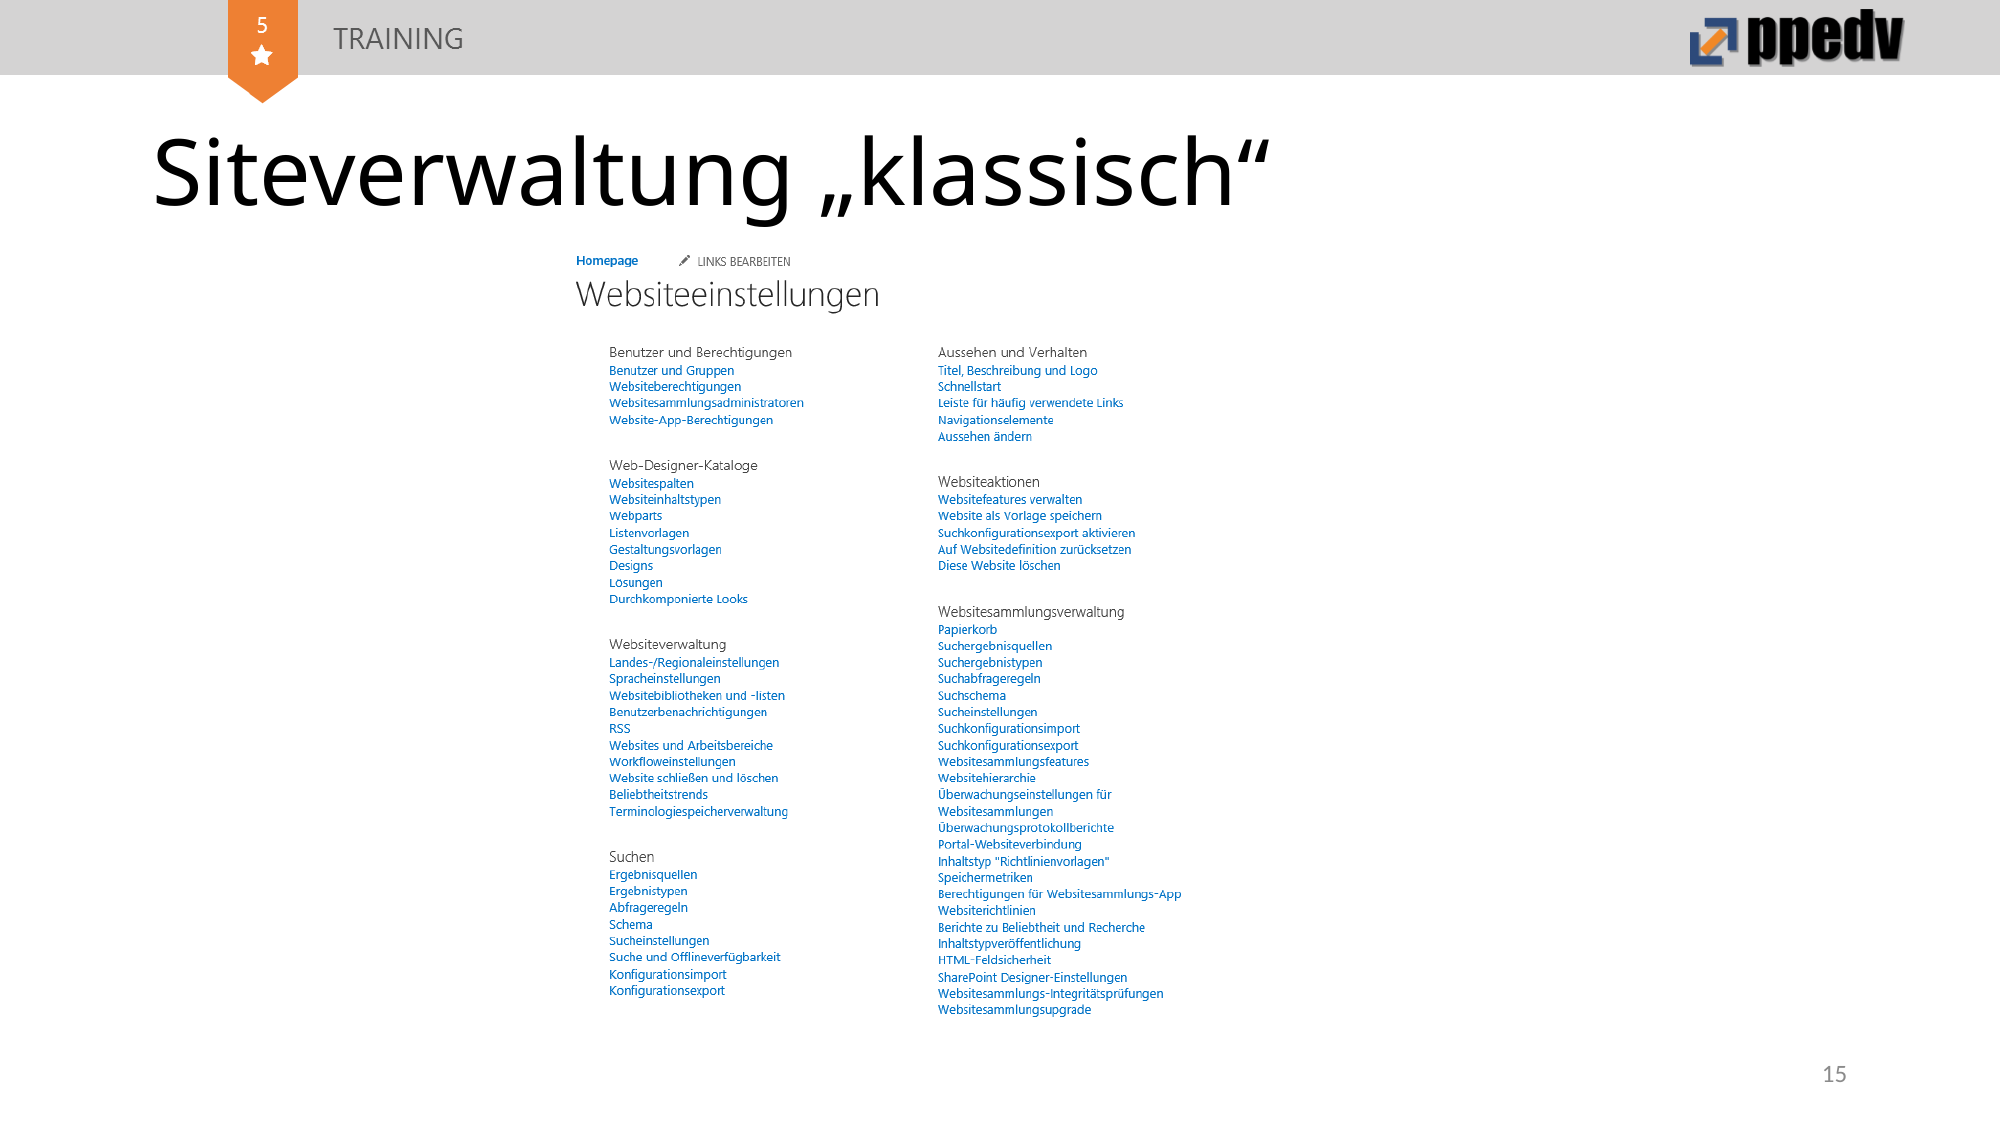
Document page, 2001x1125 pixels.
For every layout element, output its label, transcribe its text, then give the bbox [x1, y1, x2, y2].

picture [0, 0, 2000, 104]
slide_number 15 [1412, 1042, 1863, 1103]
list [565, 244, 1208, 1027]
title Siteverwaltung „klassisch“ [137, 75, 1863, 278]
